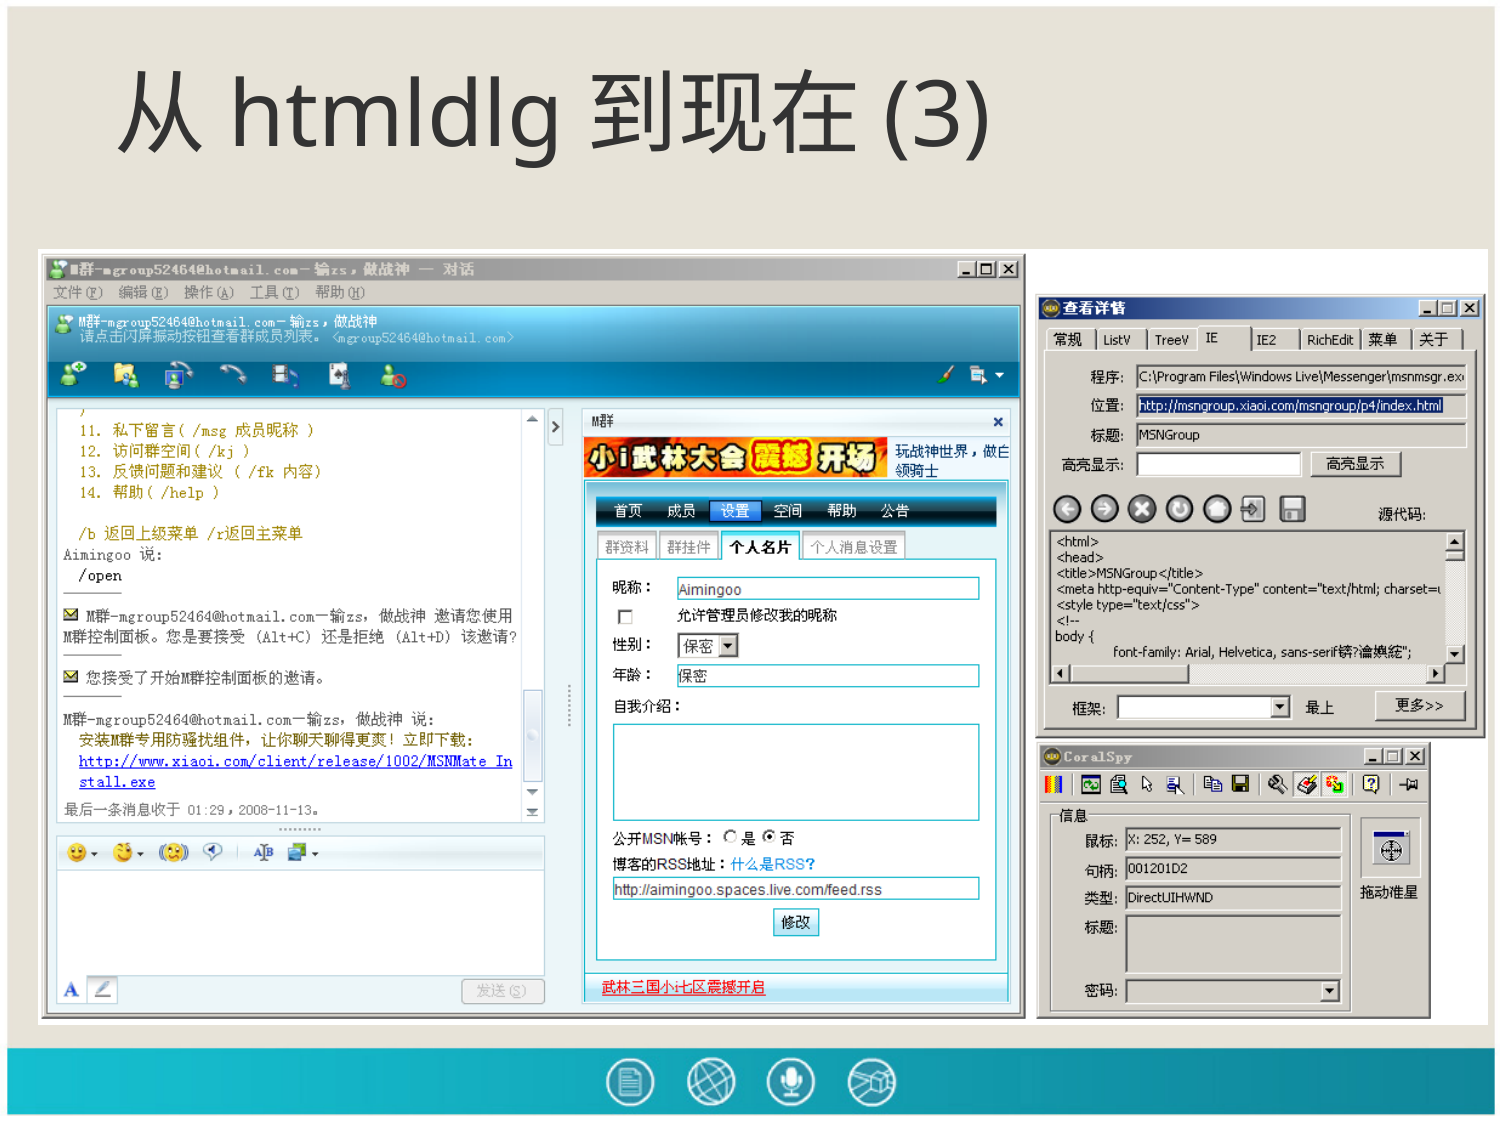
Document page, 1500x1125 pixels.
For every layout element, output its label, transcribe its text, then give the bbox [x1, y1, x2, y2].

picture [0, 0, 1500, 1125]
title 从htmldlg到现在(3) [99, 32, 1426, 188]
